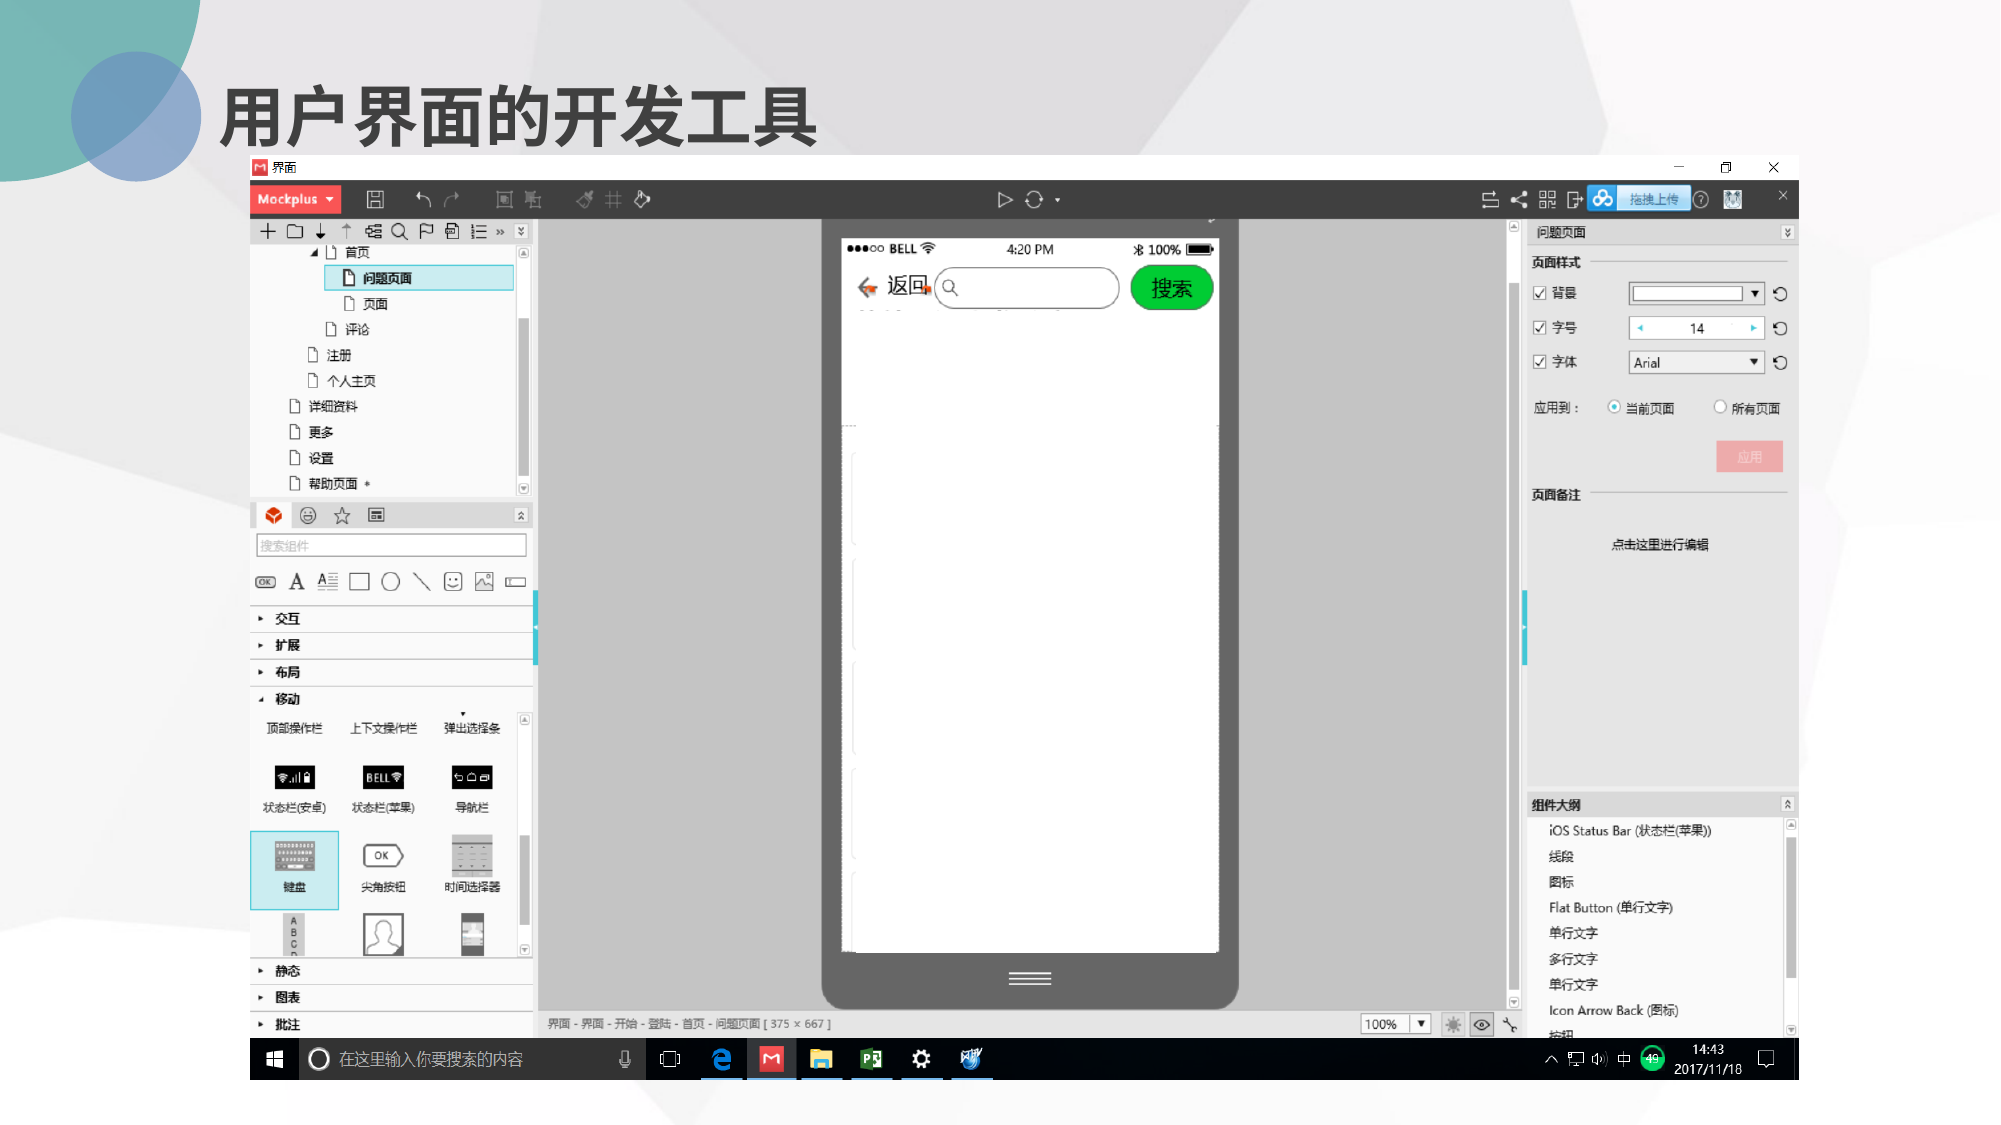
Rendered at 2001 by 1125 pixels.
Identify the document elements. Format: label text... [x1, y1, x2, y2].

text_box 用户界面的开发工具 [204, 67, 835, 162]
text_box [70, 50, 203, 183]
text_box [0, 0, 202, 183]
picture [0, 0, 2001, 1125]
